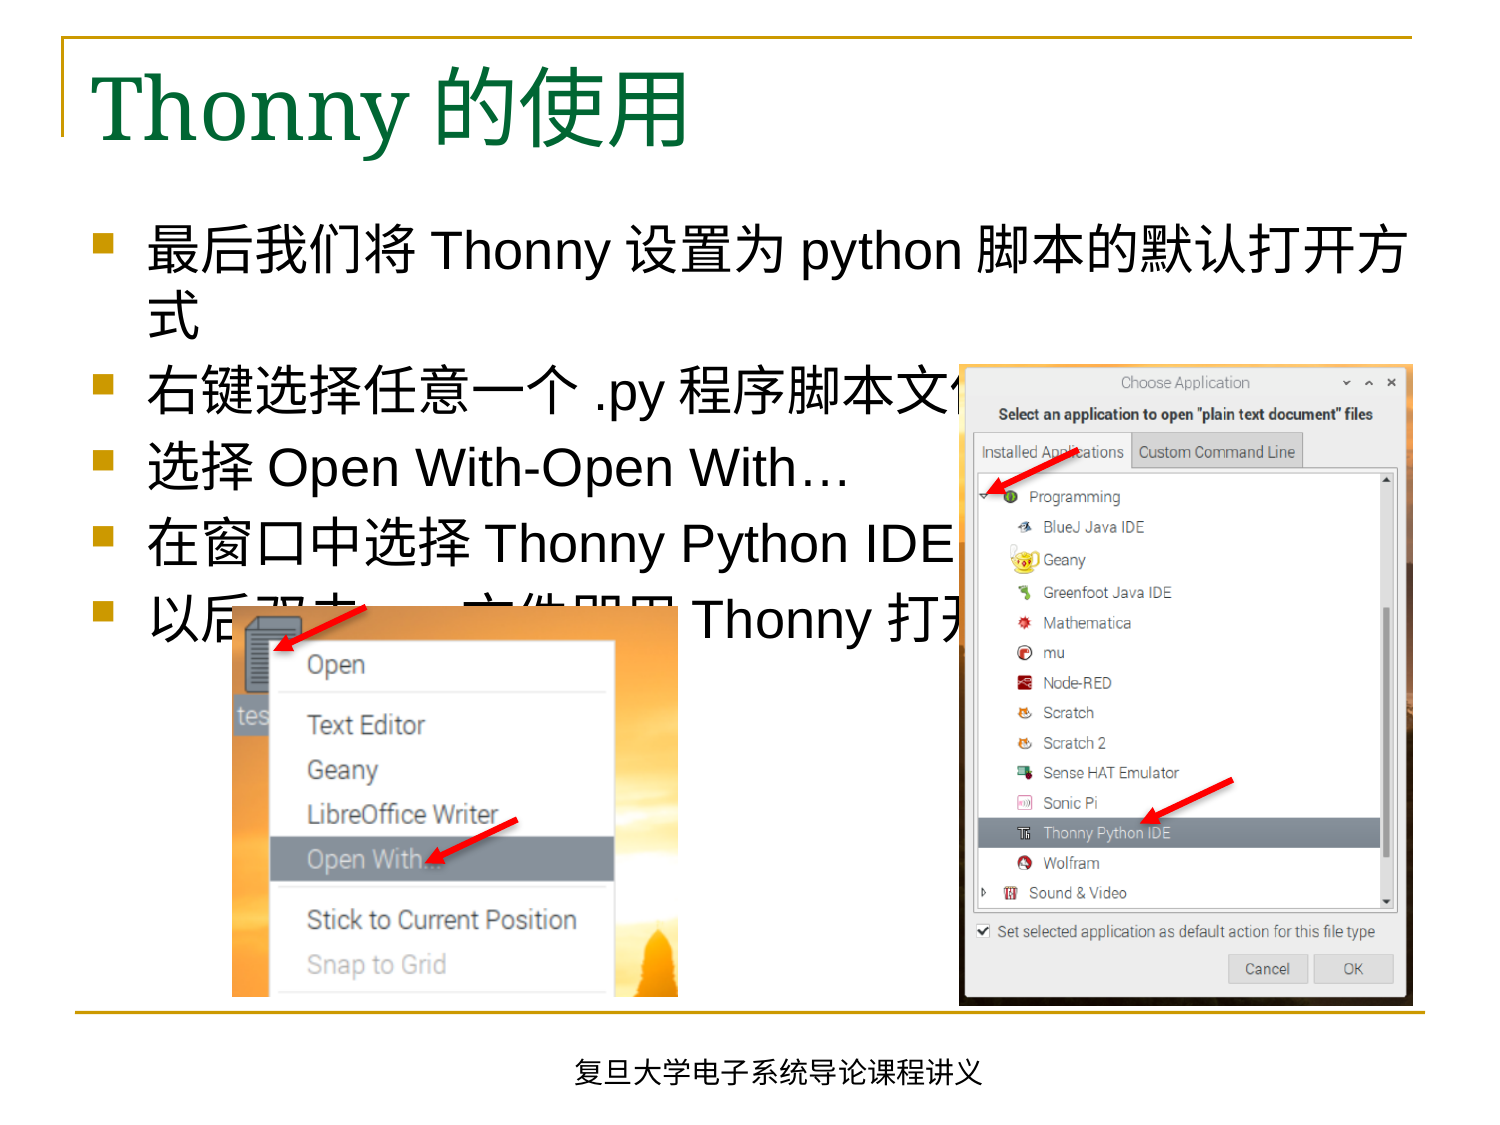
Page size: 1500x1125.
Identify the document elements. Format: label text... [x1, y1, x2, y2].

title Thonny的使用 [74, 45, 1426, 185]
list 最后我们将Thonny设置为python脚本的默认打开方式 右键选择任意一个.py程序脚本文件 选择Open With-Open With… 在窗口中选择Thonny Python IDE 以后双击.py文件即用Thonny打开 [74, 207, 1479, 1006]
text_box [959, 364, 1414, 1006]
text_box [231, 606, 678, 997]
